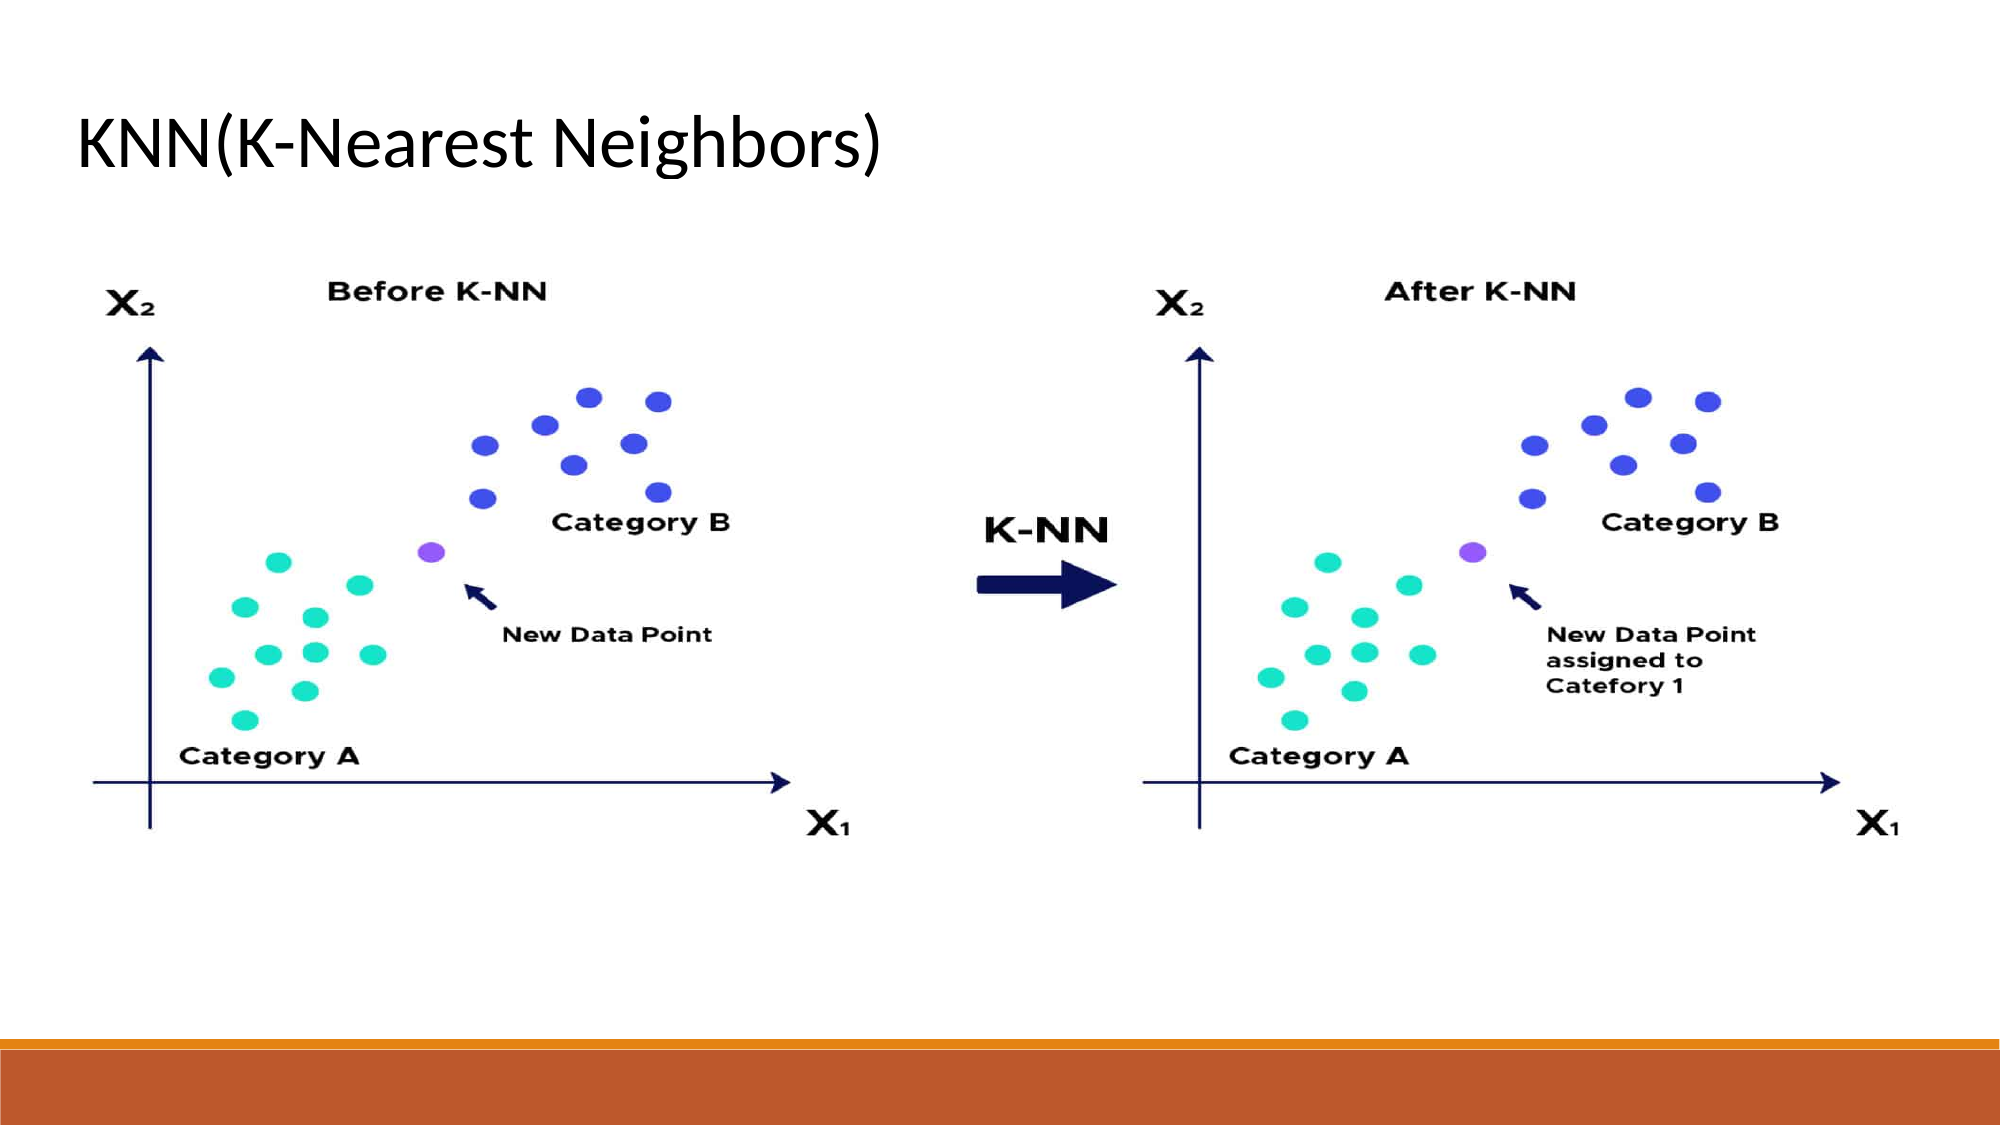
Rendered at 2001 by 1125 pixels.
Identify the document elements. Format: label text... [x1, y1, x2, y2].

text_box KNN(K-Nearest Neighbors) [62, 85, 904, 175]
picture [29, 179, 1971, 892]
